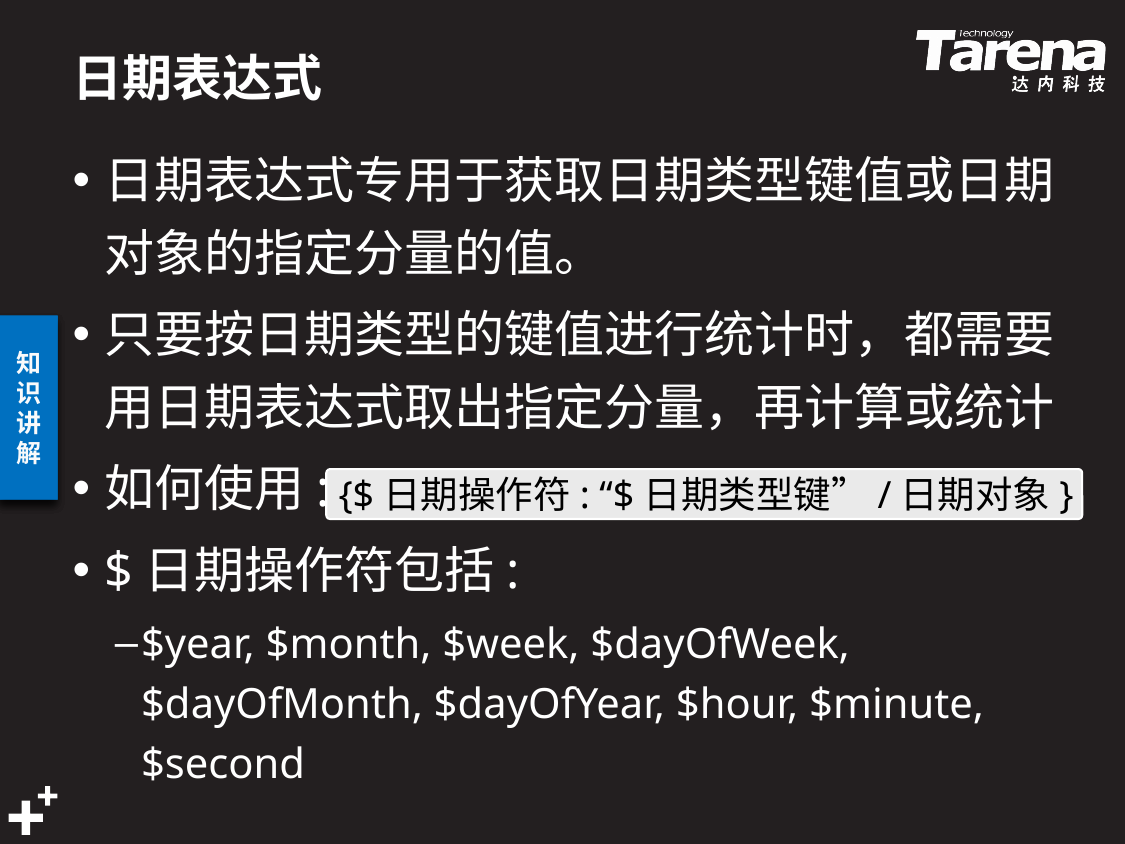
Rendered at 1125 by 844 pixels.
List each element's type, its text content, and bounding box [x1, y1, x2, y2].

title 日期表达式 [57, 32, 891, 120]
picture [916, 30, 1106, 92]
list 日期表达式专用于获取日期类型键值或日期对象的指定分量的值。 只要按日期类型的键值进行统计时，都需要用日期表达式取出指定分量，再计算或统计 如何使用: $日期操作符包括: $year, $month, $week, $dayOfWeek, $dayOfMonth, $dayOfYear, $hour, $minute, $second [57, 129, 1083, 331]
text_box {$日期操作符: “$日期类型键”/日期对象} [326, 469, 1083, 520]
